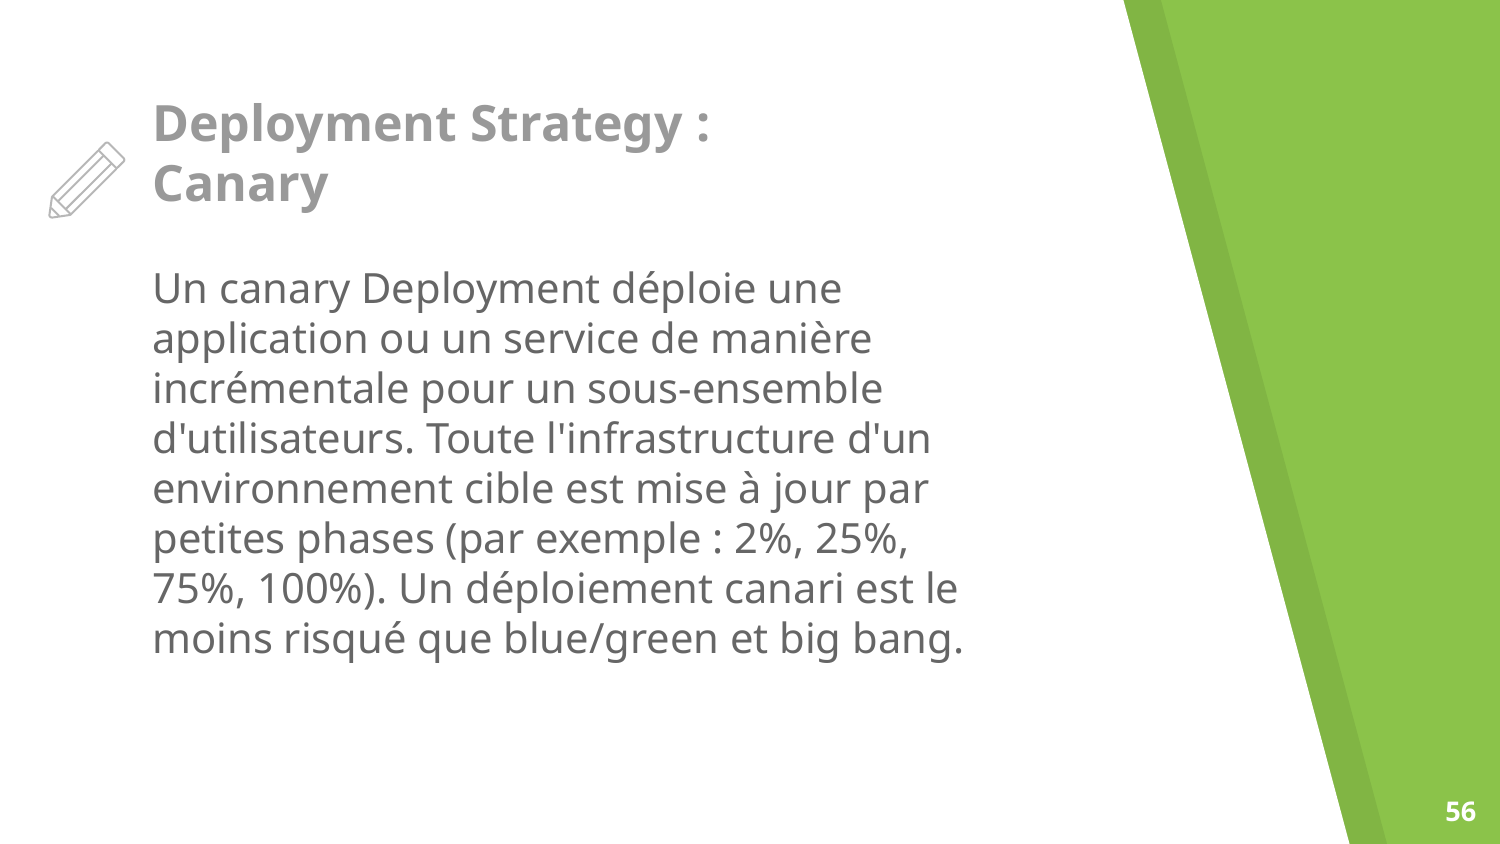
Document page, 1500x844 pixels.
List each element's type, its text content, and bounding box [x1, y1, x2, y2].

title Deployment Strategy : Canary [137, 146, 1011, 227]
slide_number ‹#› [1401, 779, 1492, 844]
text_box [49, 142, 125, 218]
list Un canary Deployment déploie une application ou un service de manière incrémentale pour un sous-ensemble d'utilisateurs. Toute l'infrastructure d'un environnement cible est mise à jour par petites phases (par exemple : 2%, 25%, 75%, 100%). Un déploiement canari est le moins risqué que blue/green et big bang. [137, 246, 1011, 617]
